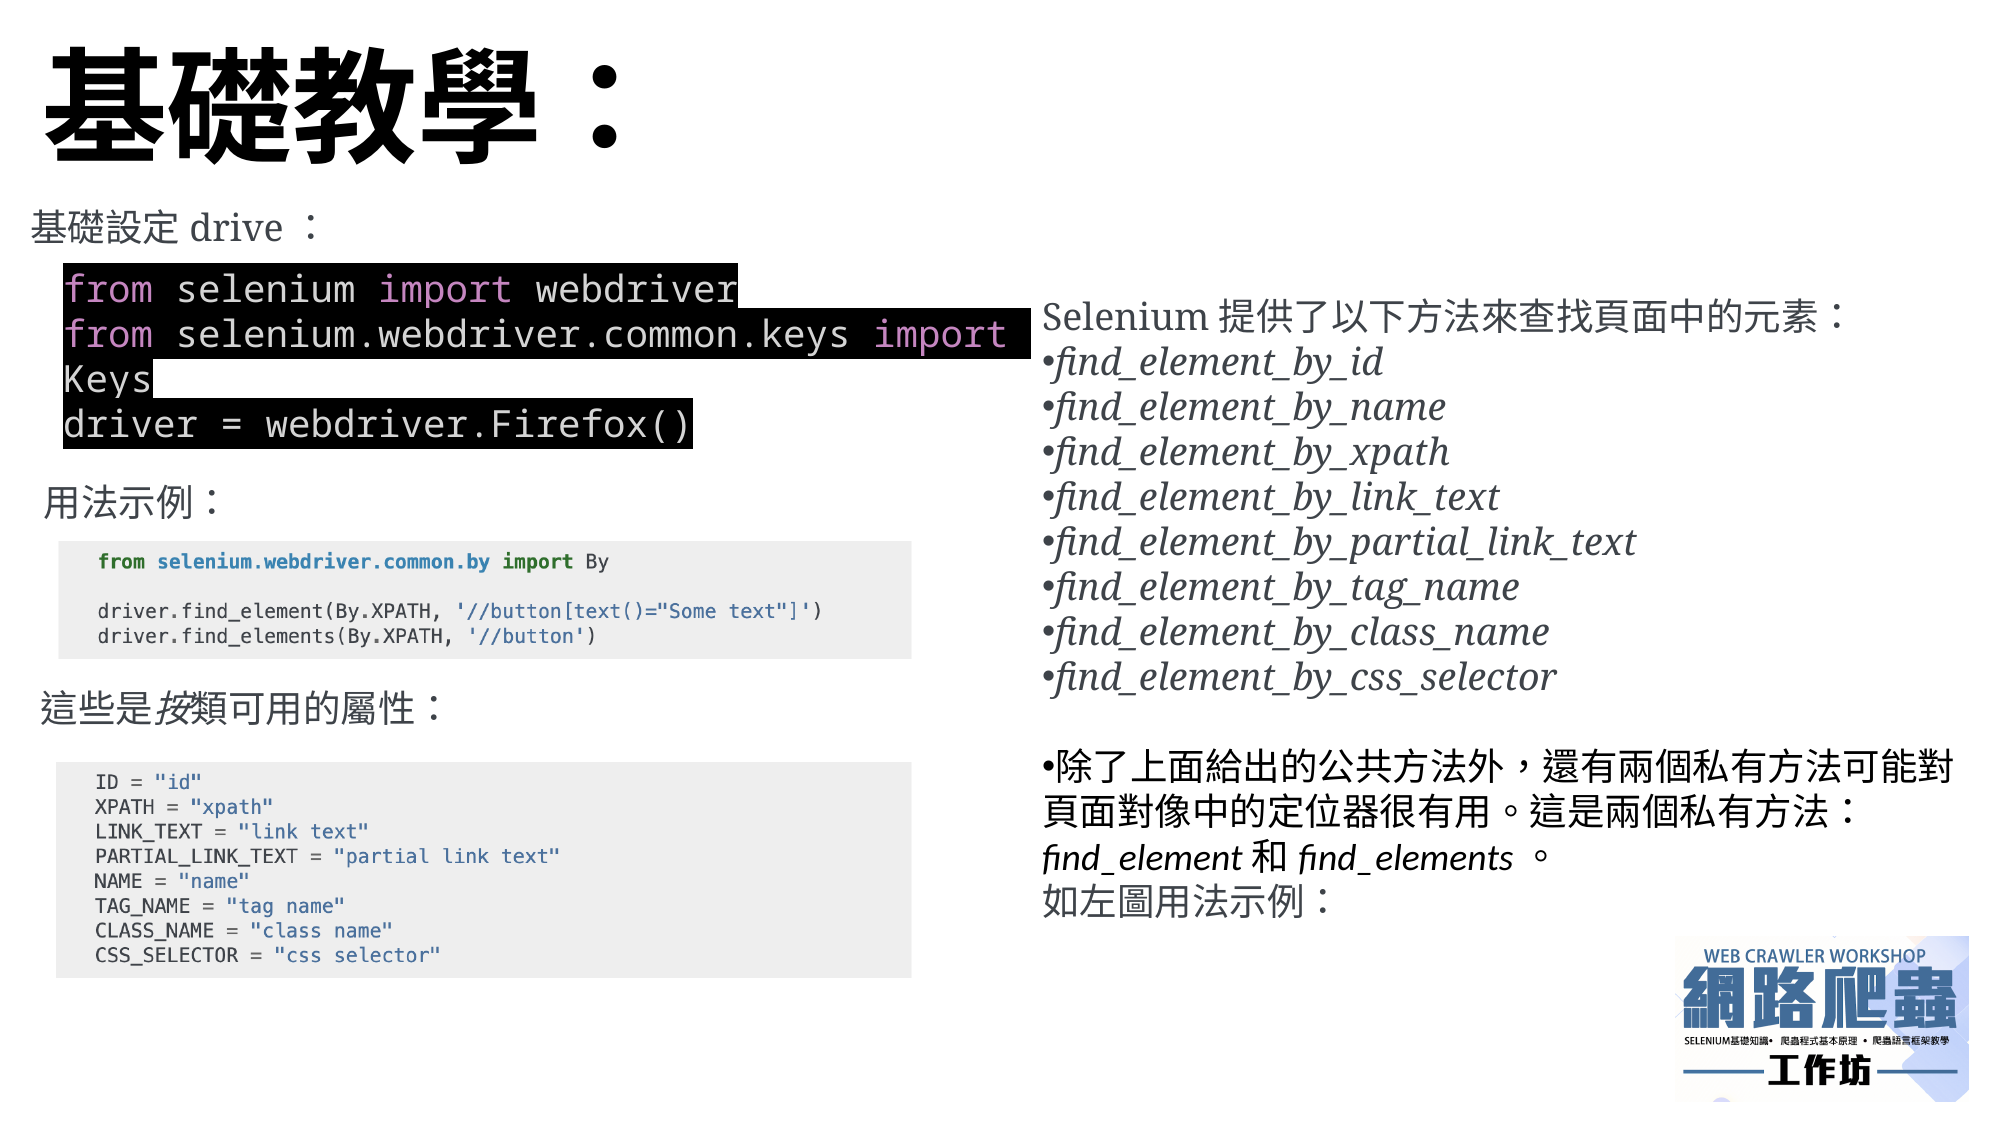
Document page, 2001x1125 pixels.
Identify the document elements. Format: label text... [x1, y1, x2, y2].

picture [48, 751, 919, 988]
picture [1675, 936, 1969, 1103]
text_box 基礎設定drive： [15, 196, 346, 257]
title 基礎教學： [27, 22, 1811, 189]
text_box Selenium提供了以下方法來查找頁面中的元素： find_element_by_id find_element_by_name find_element_by_xpath find_element_by_link_text find_element_by_partial_link_text find_element_by_tag_name find_element_by_class_name find_element_by_css_selector 除了上面給出的公共方法外，還有兩個私有方法可能對 頁面對像中的定位器很有用。這是兩個私有方法：find_element和find_elements。 如左圖用法示例： [1027, 285, 2000, 931]
text_box from selenium import webdriver from selenium.webdriver.common.keys import Keys driver = webdriver.Firefox() [48, 257, 1049, 453]
text_box 用法示例： [28, 471, 247, 532]
picture [48, 533, 919, 665]
text_box 這些是按類可用的屬性： [26, 677, 469, 783]
